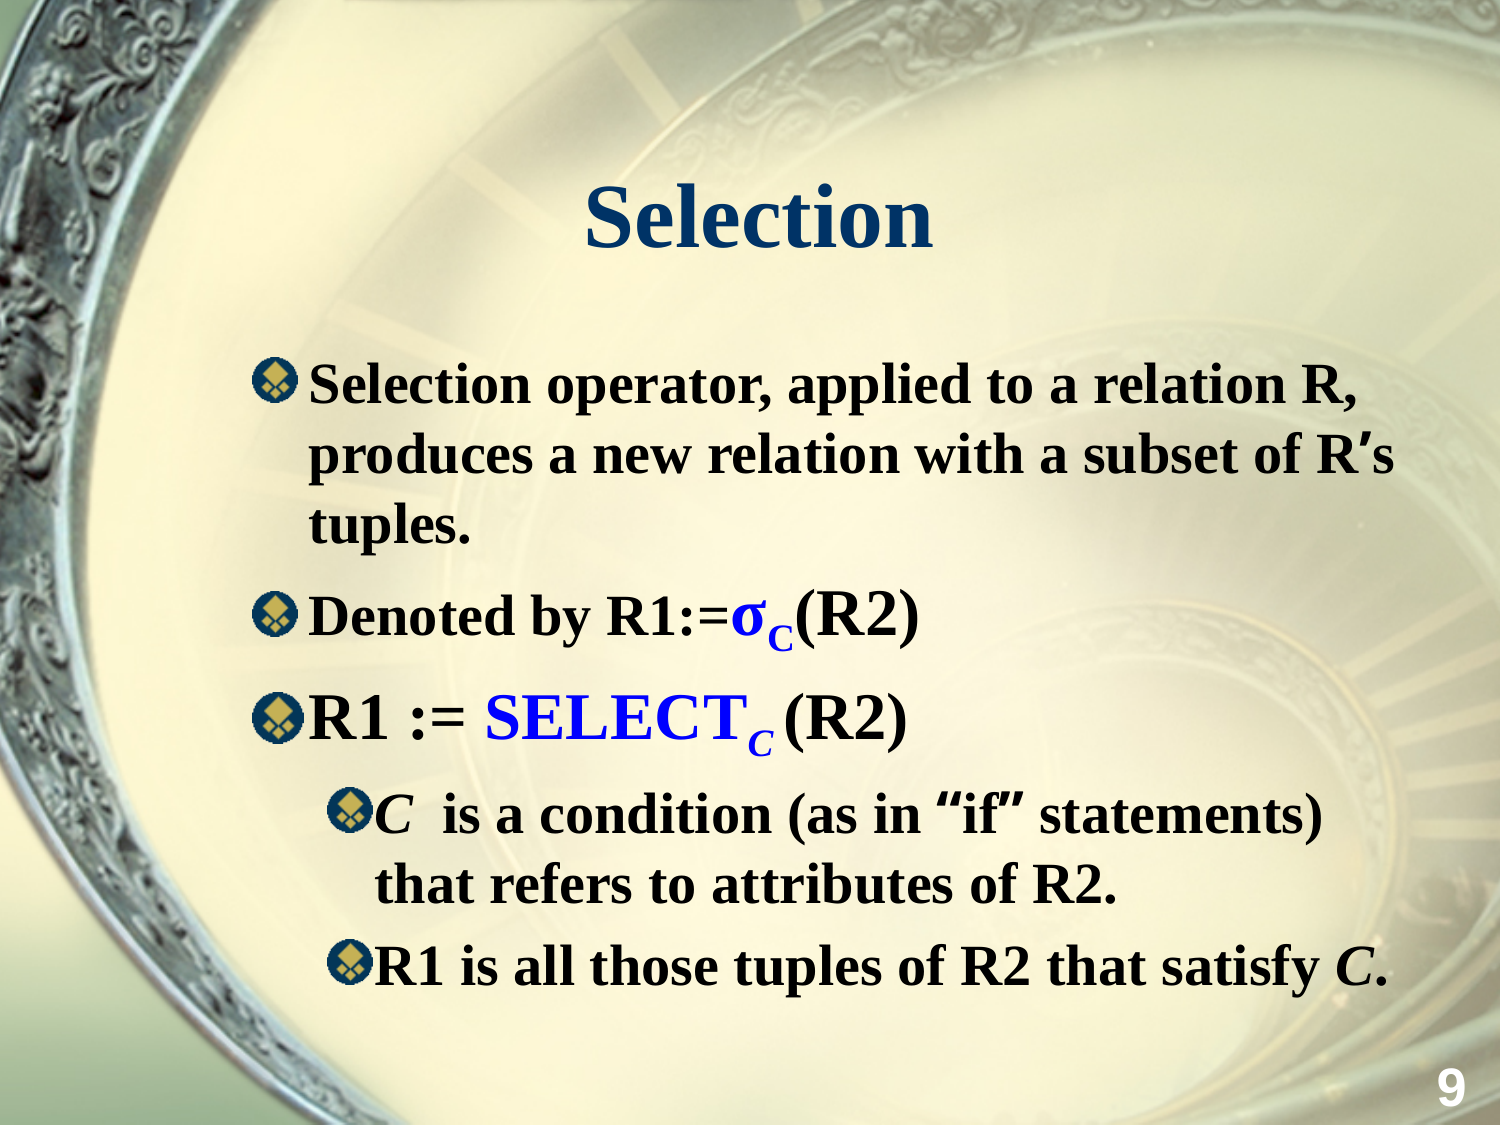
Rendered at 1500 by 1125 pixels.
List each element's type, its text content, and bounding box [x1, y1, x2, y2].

picture [0, 0, 1500, 1125]
list Selection operator, applied to a relation R, produces a new relation with a subset of R’s tuples. Denoted by R1:=σC(R2) R1 := SELECTC (R2) C is a condition (as in “if” statements) that refers to attributes of R2. R1 is all those tuples of R2 that satisfy C. [237, 337, 1438, 1025]
title Selection [159, 160, 1360, 299]
slide_number 9 [1403, 1044, 1500, 1125]
